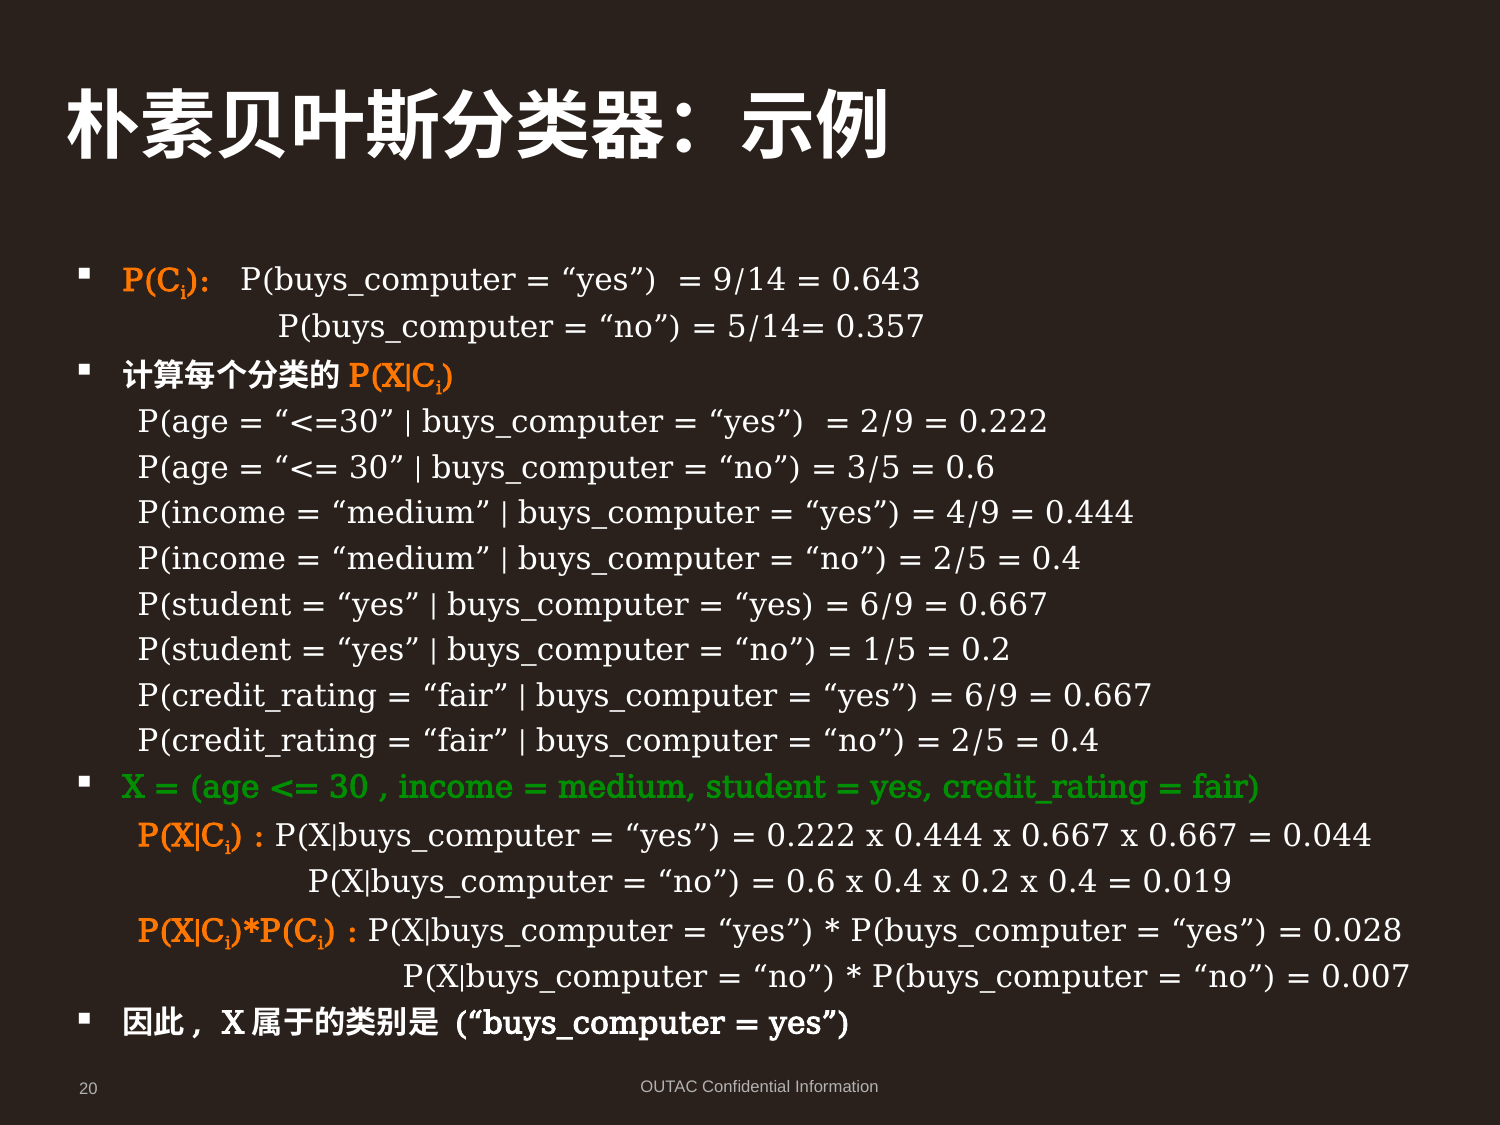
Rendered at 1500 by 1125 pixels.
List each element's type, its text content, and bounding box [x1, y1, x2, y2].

list P(Ci): P(buys_computer = “yes”) = 9/14 = 0.643 P(buys_computer = “no”) = 5/14= 0.357 计算每个分类的P(X|Ci) P(age = “<=30” | buys_computer = “yes”) = 2/9 = 0.222 P(age = “<= 30” | buys_computer = “no”) = 3/5 = 0.6 P(income = “medium” | buys_computer = “yes”) = 4/9 = 0.444 P(income = “medium” | buys_computer = “no”) = 2/5 = 0.4 P(student = “yes” | buys_computer = “yes) = 6/9 = 0.667 P(student = “yes” | buys_computer = “no”) = 1/5 = 0.2 P(credit_rating = “fair” | buys_computer = “yes”) = 6/9 = 0.667 P(credit_rating = “fair” | buys_computer = “no”) = 2/5 = 0.4 X = (age <= 30 , income = medium, student = yes, credit_rating = fair) P(X|Ci) : P(X|buys_computer = “yes”) = 0.222 x 0.444 x 0.667 x 0.667 = 0.044 P(X|buys_computer = “no”) = 0.6 x 0.4 x 0.2 x 0.4 = 0.019 P(X|Ci)*P(Ci) : P(X|buys_computer = “yes”) * P(buys_computer = “yes”) = 0.028 P(X|buys_computer = “no”) * P(buys_computer = “no”) = 0.007 因此, X属于的类别是 (“buys_computer = yes”) [62, 256, 1438, 1038]
title 朴素贝叶斯分类器：示例 [50, 24, 1450, 175]
slide_number 20 [64, 1070, 415, 1111]
